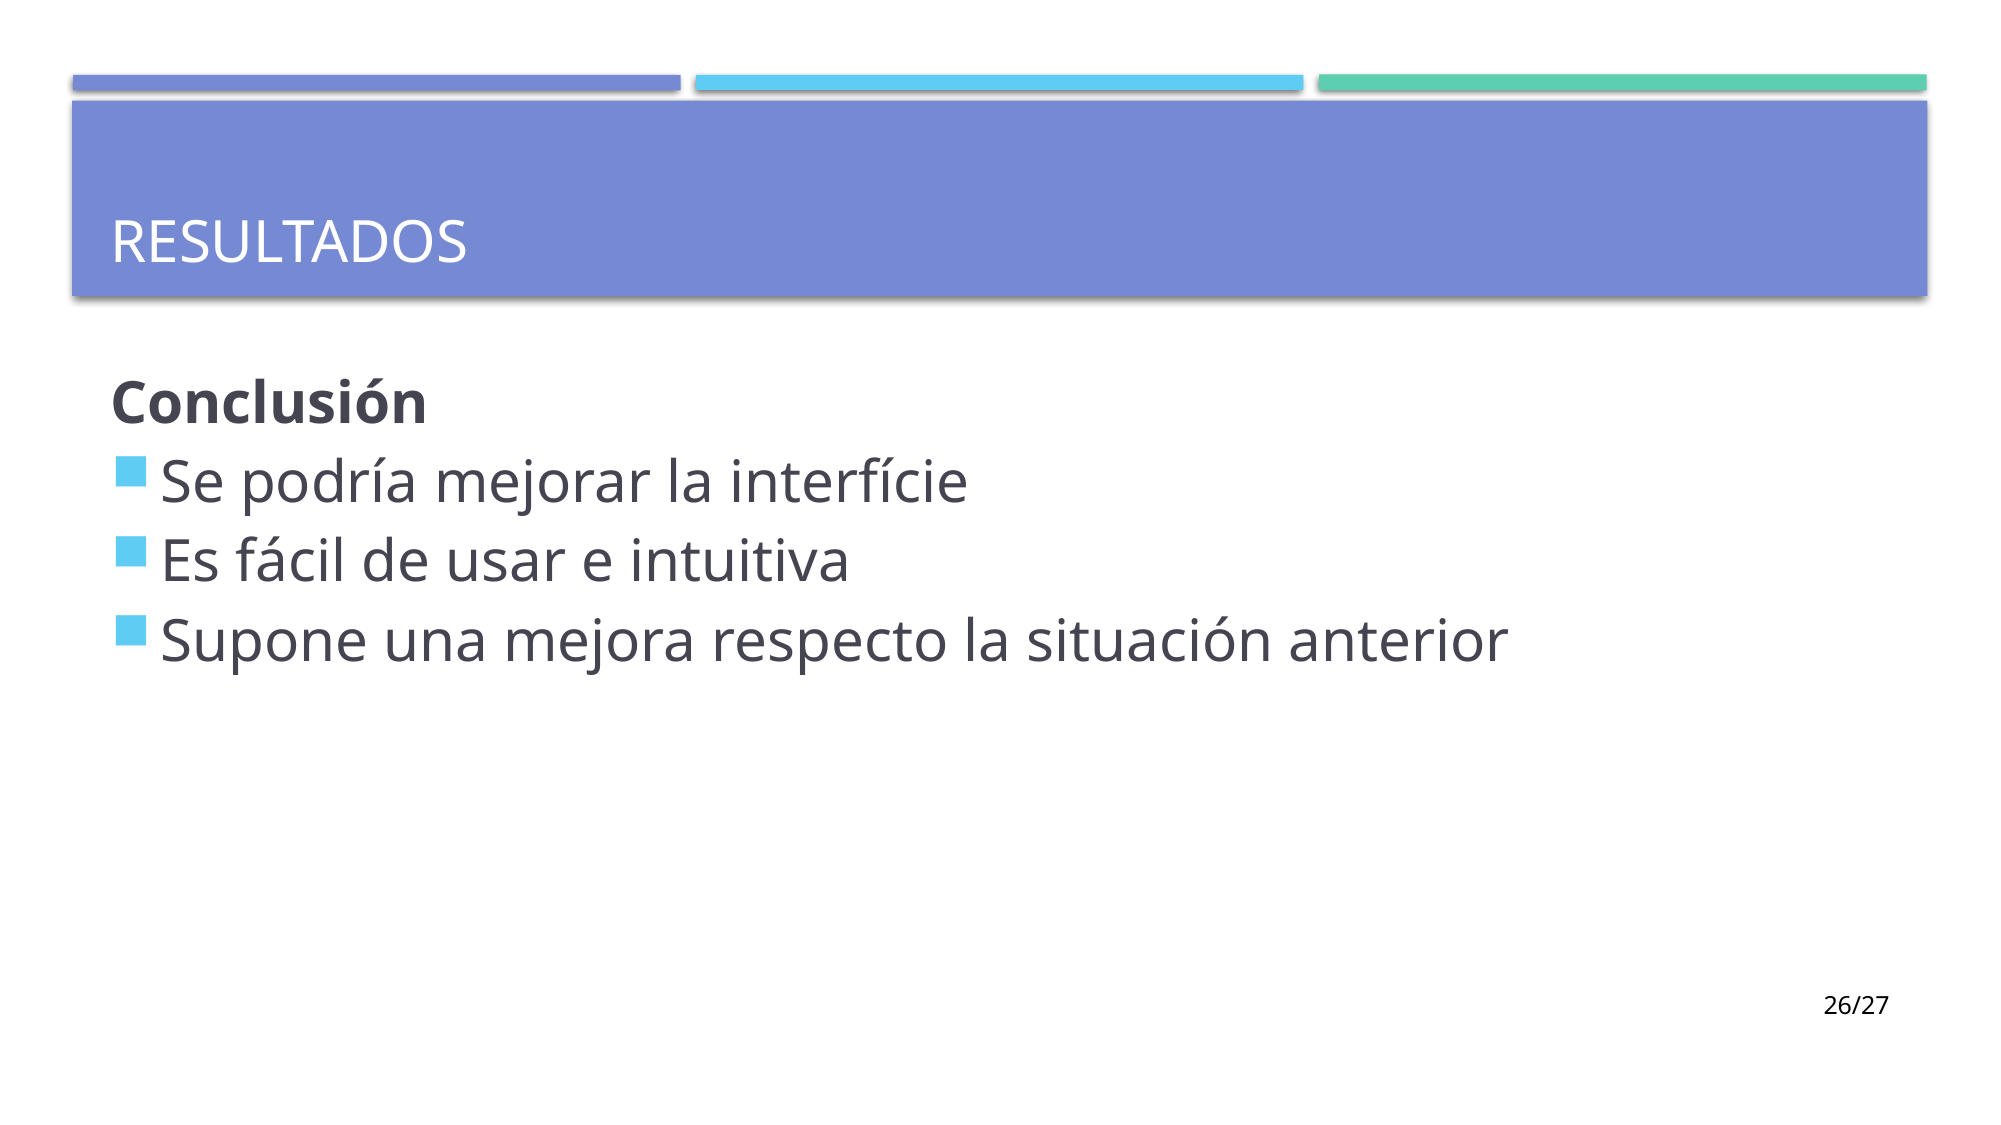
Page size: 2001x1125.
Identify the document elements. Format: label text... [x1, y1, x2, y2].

list Conclusión Se podría mejorar la interfície Es fácil de usar e intuitiva Supone una mejora respecto la situación anterior [95, 357, 1905, 1054]
title ResultaDOs [95, 115, 1905, 282]
